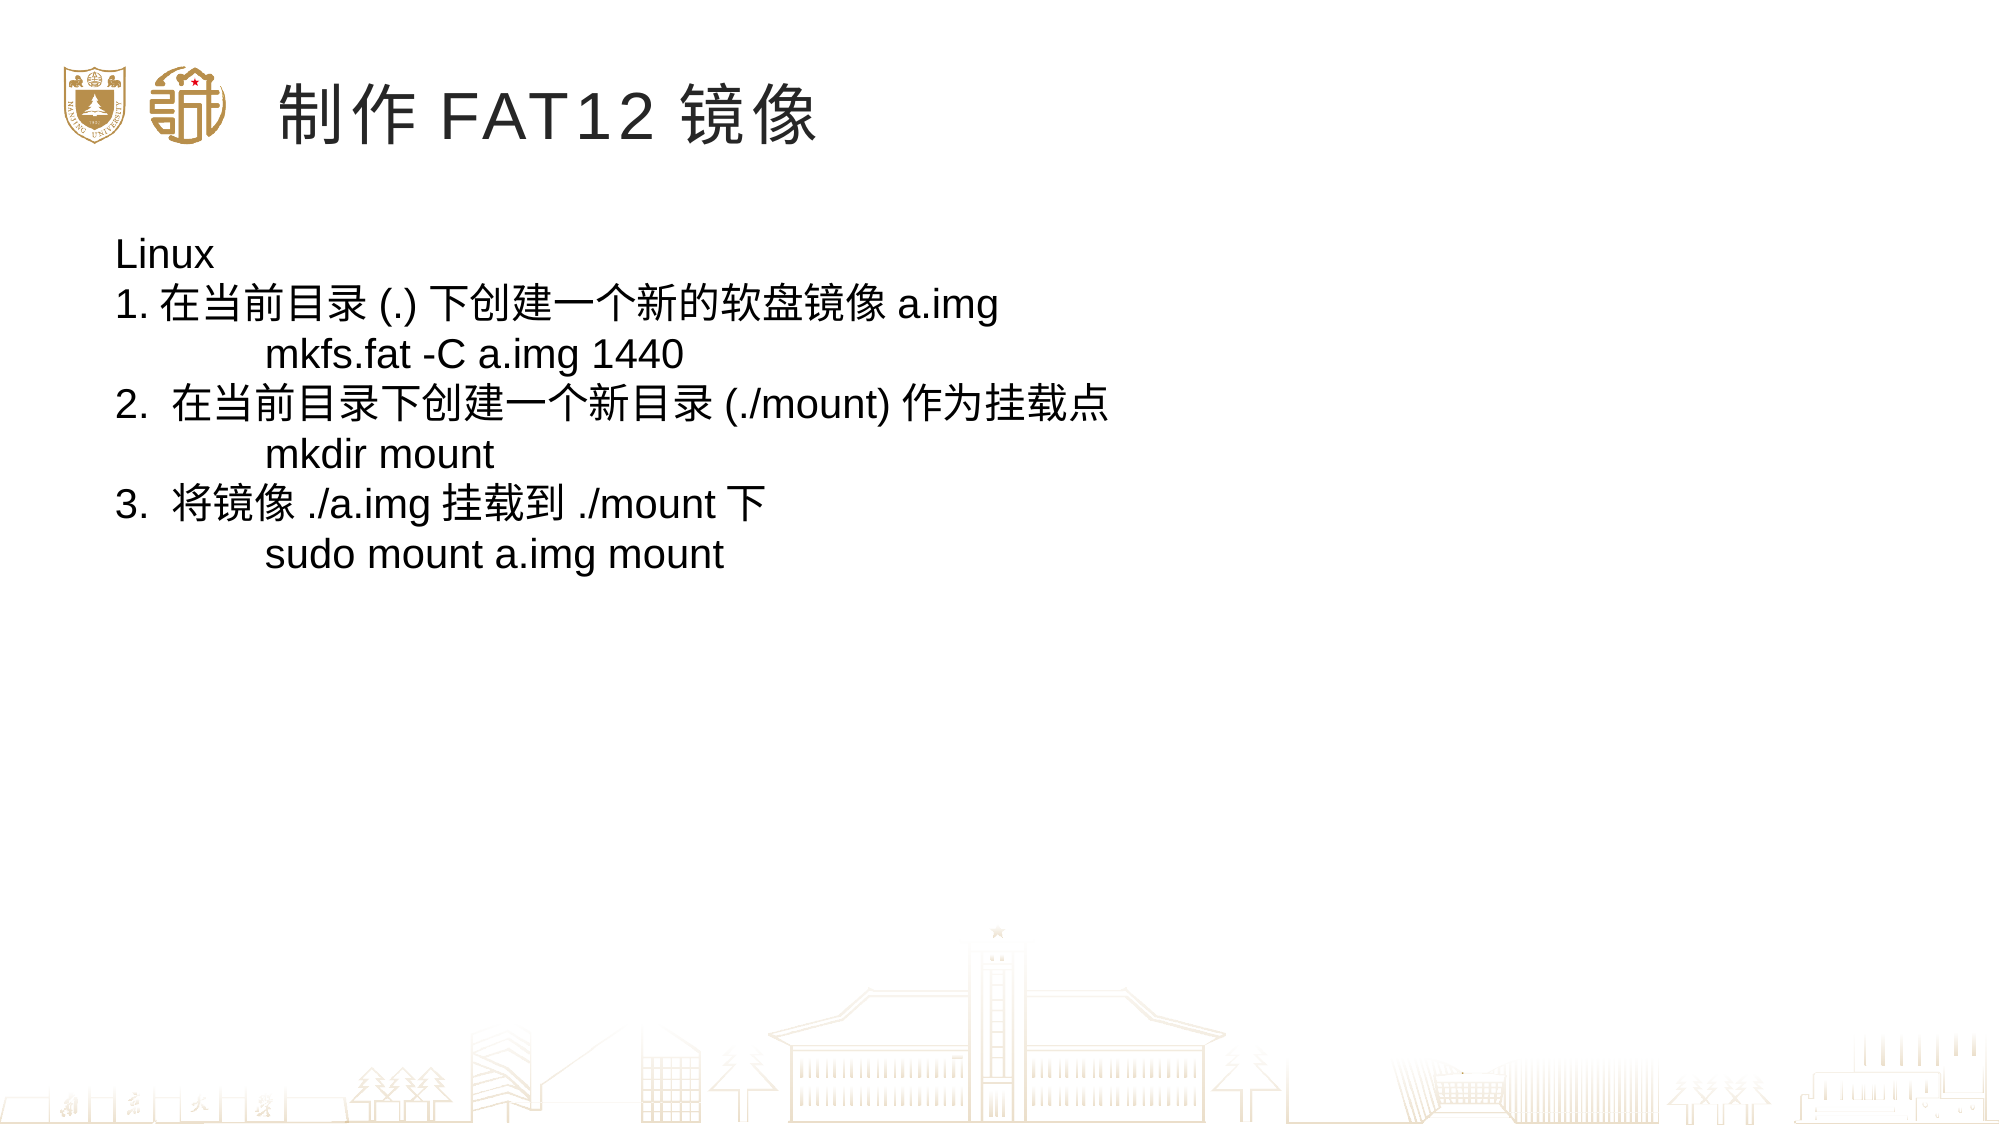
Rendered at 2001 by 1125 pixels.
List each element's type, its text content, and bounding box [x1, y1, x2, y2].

list Linux 1.在当前目录(.)下创建一个新的软盘镜像a.img mkfs.fat -C a.img 1440 2. 在当前目录下创建一个新目录(./mount)作为挂载点 mkdir mount 3. 将镜像./a.img挂载到./mount下 sudo mount a.img mount [100, 219, 1900, 1001]
picture [0, 0, 239, 246]
title 制作FAT12镜像 [262, 54, 896, 171]
